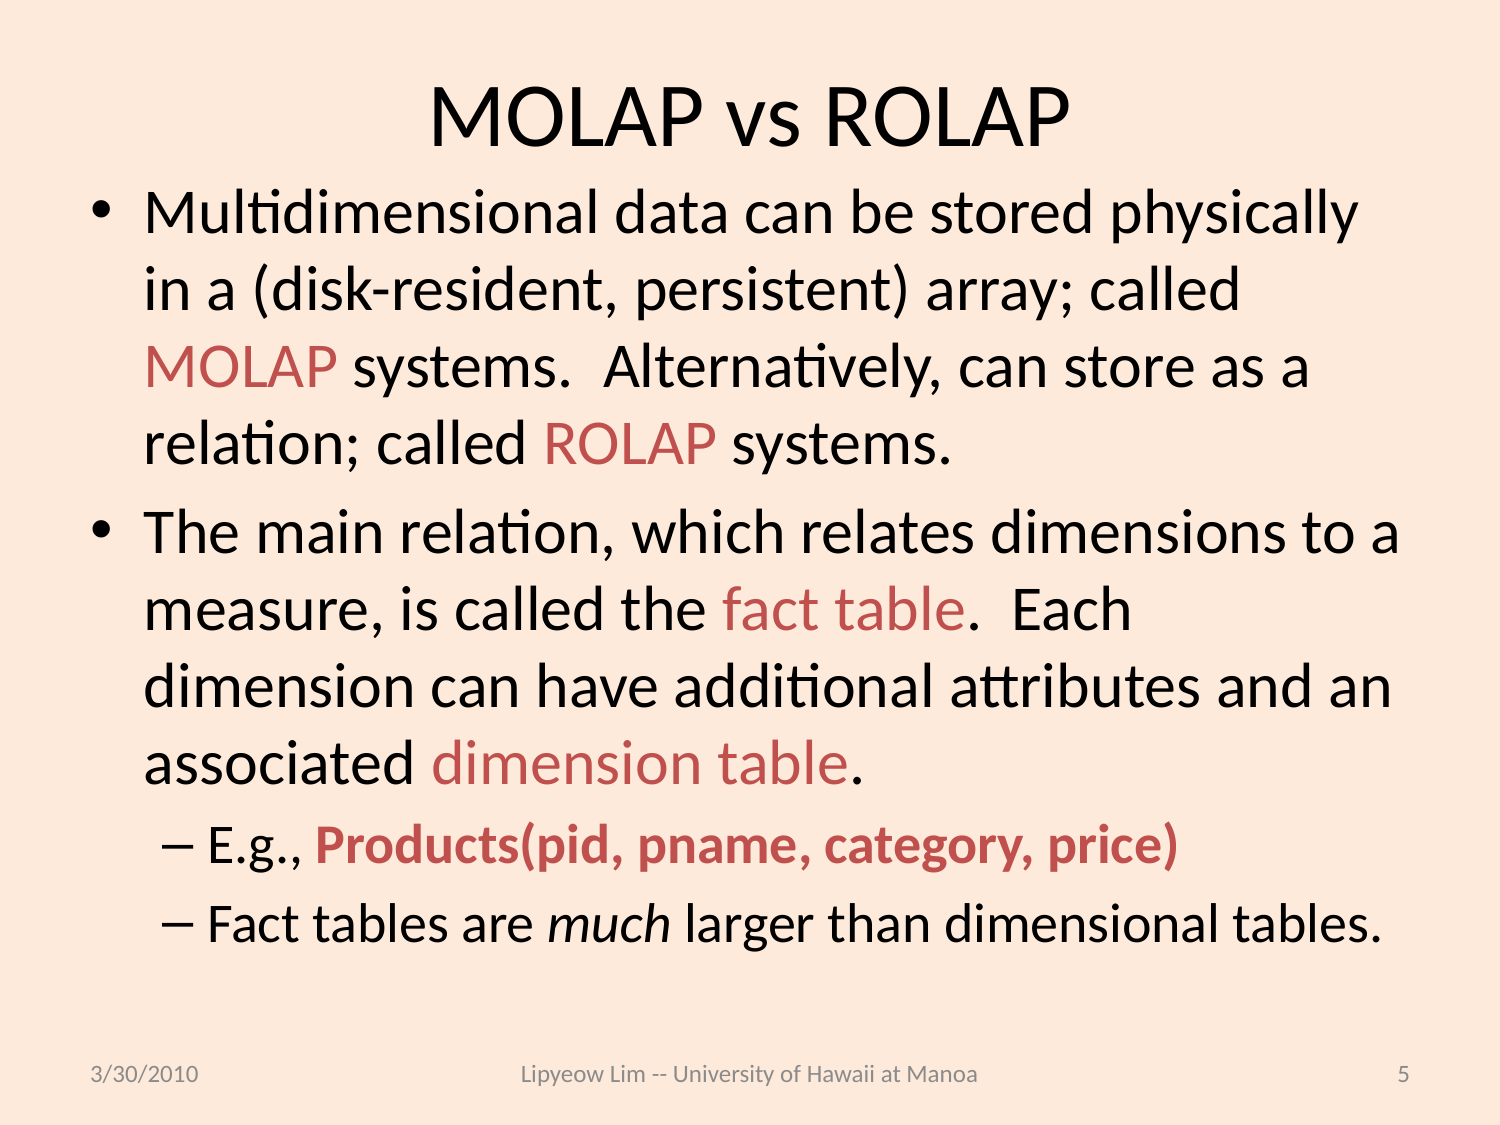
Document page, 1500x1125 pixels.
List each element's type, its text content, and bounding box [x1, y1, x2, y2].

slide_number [75, 1042, 425, 1103]
list Multidimensional data can be stored physically in a (disk-resident, persistent) array; called MOLAP systems. Alternatively, can store as a relation; called ROLAP systems. The main relation, which relates dimensions to a measure, is called the fact table. Each dimension can have additional attributes and an associated dimension table. E.g., Products(pid, pname, category, price) Fact tables are much larger than dimensional tables. [74, 162, 1426, 1006]
footer Lipyeow Lim -- University of Hawaii at Manoa [450, 1042, 1050, 1103]
slide_number 5 [1074, 1042, 1425, 1103]
title MOLAP vs ROLAP [74, 44, 1426, 162]
